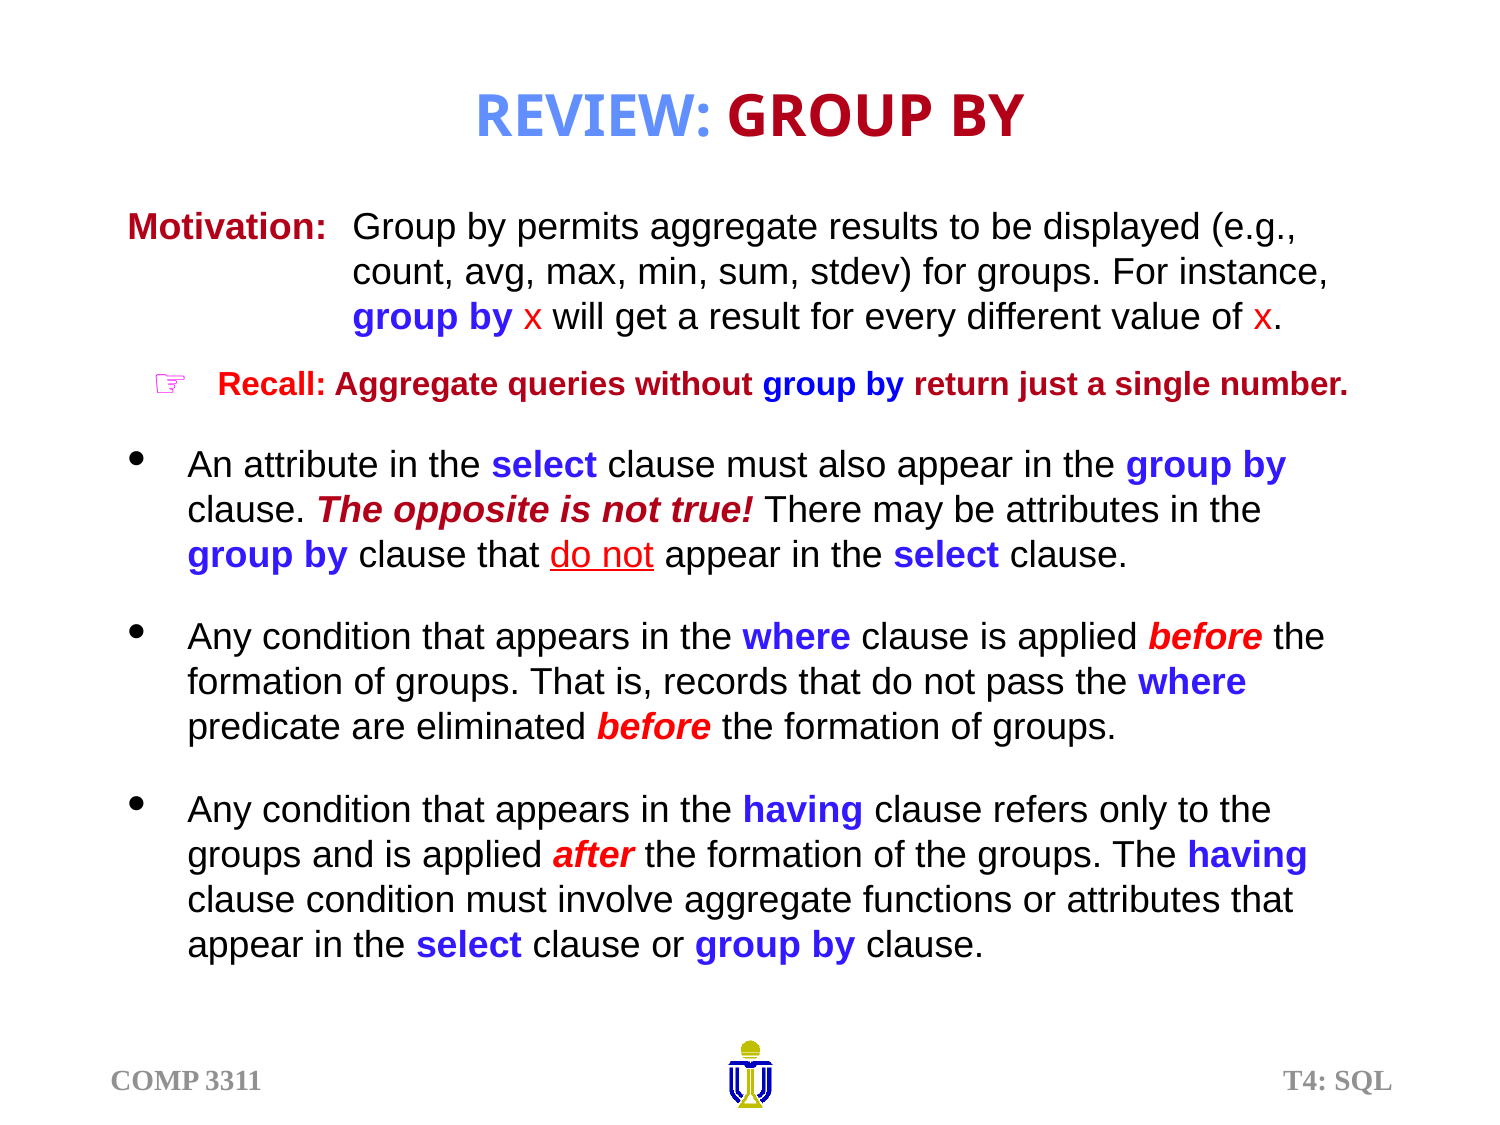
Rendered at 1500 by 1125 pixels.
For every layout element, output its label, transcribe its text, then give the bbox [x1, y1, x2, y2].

list Motivation: Group by permits aggregate results to be displayed (e.g., count, avg, max, min, sum, stdev) for groups. For instance, group by x will get a result for every different value of x. Recall: Aggregate queries without group by return just a single number. An attribute in the select clause must also appear in the group by clause. The opposite is not true! There may be attributes in the group by clause that do not appear in the select clause. Any condition that appears in the where clause is applied before the formation of groups. That is, records that do not pass the where predicate are eliminated before the formation of groups. Any condition that appears in the having clause refers only to the groups and is applied after the formation of the groups. The having clause condition must involve aggregate functions or attributes that appear in the select clause or group by clause. [112, 195, 1388, 1020]
title REVIEW: GROUP BY [37, 75, 1463, 151]
picture [723, 1037, 775, 1113]
